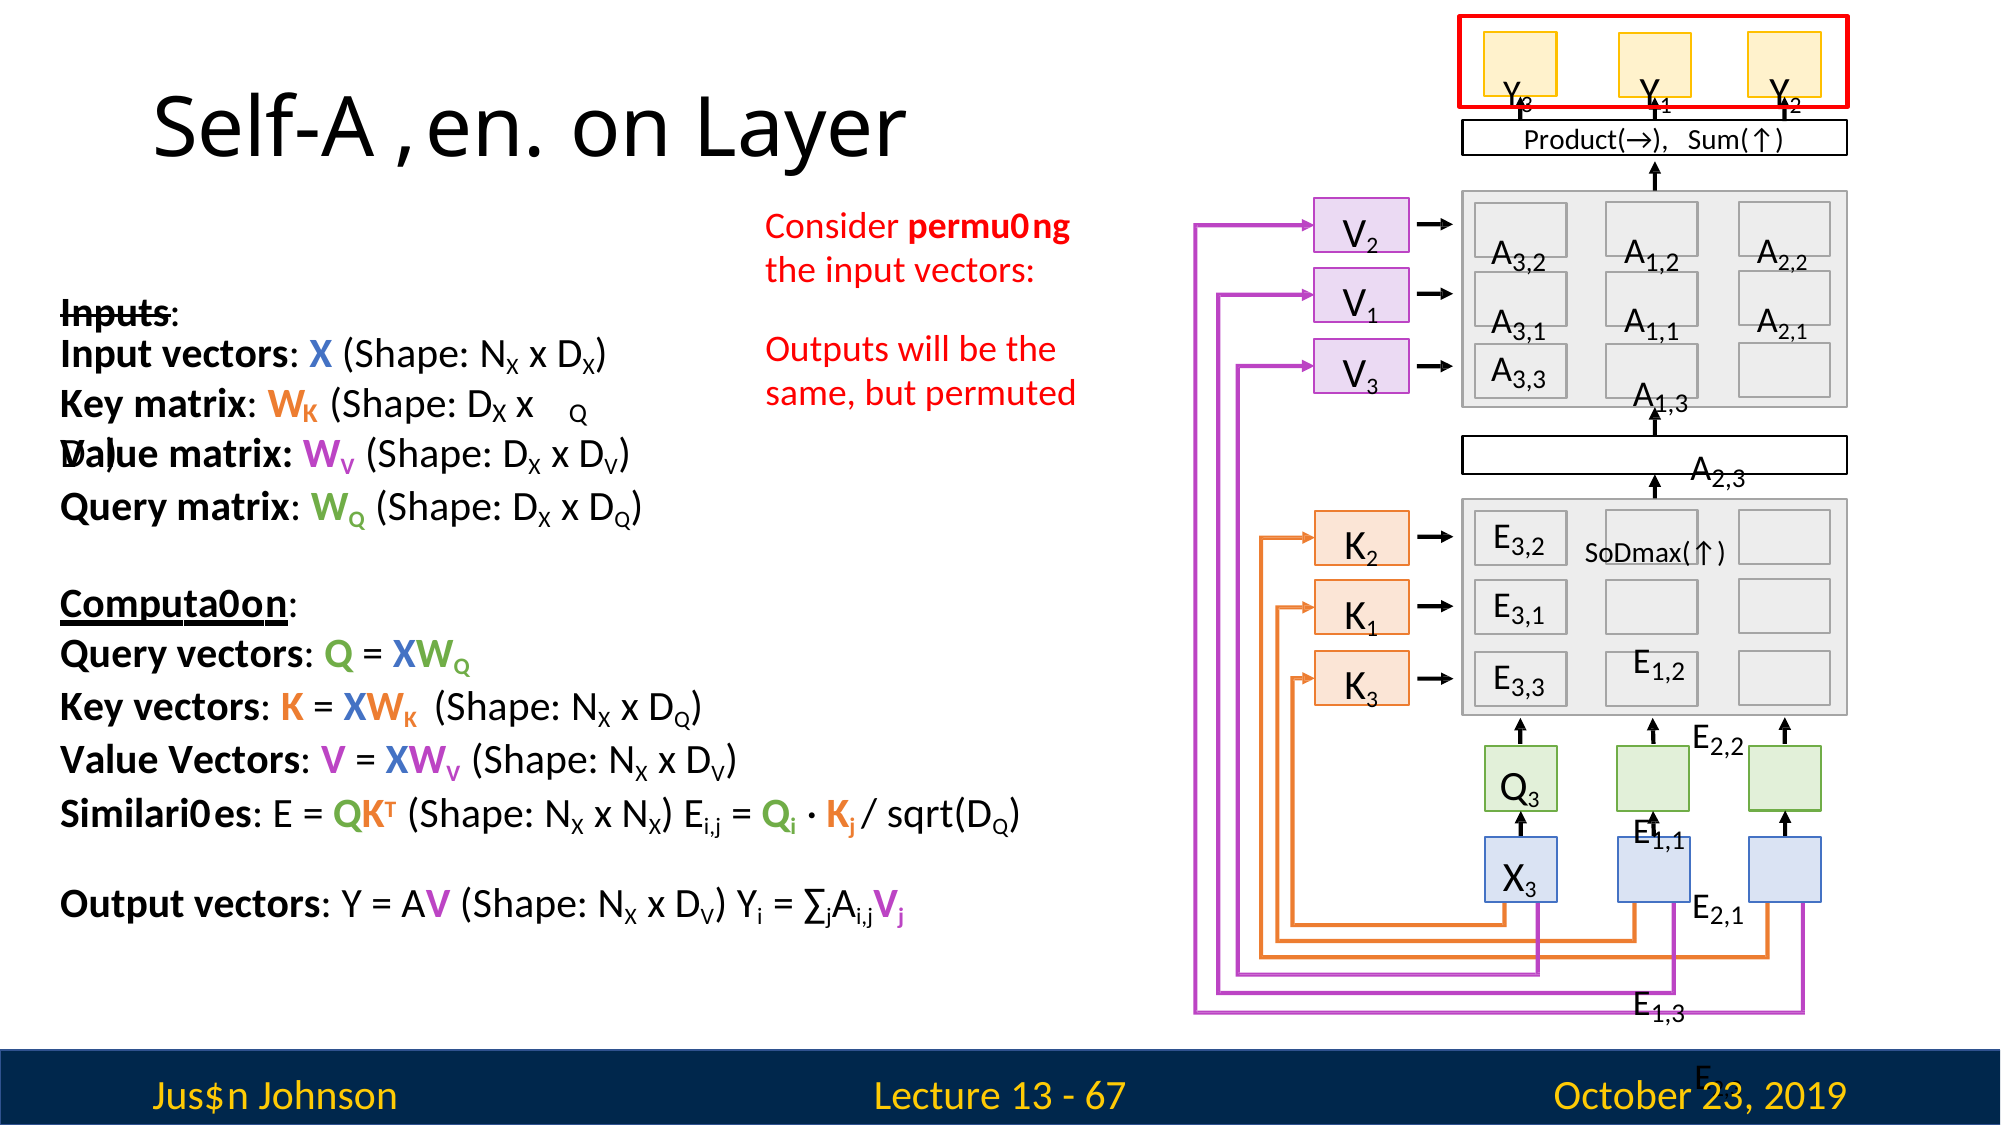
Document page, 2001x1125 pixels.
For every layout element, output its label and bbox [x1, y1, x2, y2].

text_box [58, 875, 910, 930]
text_box [58, 72, 1080, 533]
text_box [1416, 218, 1454, 231]
footer [1551, 1067, 1850, 1125]
text_box [1417, 672, 1454, 685]
text_box [1417, 530, 1454, 544]
text_box [1514, 717, 1527, 744]
text_box [1417, 599, 1454, 613]
slide_number [150, 1067, 400, 1125]
slide_number [861, 1067, 1141, 1125]
text_box [1193, 161, 1848, 1067]
text_box [1416, 359, 1454, 373]
text_box [1459, 16, 1848, 156]
text_box [58, 575, 1031, 839]
text_box [1416, 287, 1454, 300]
